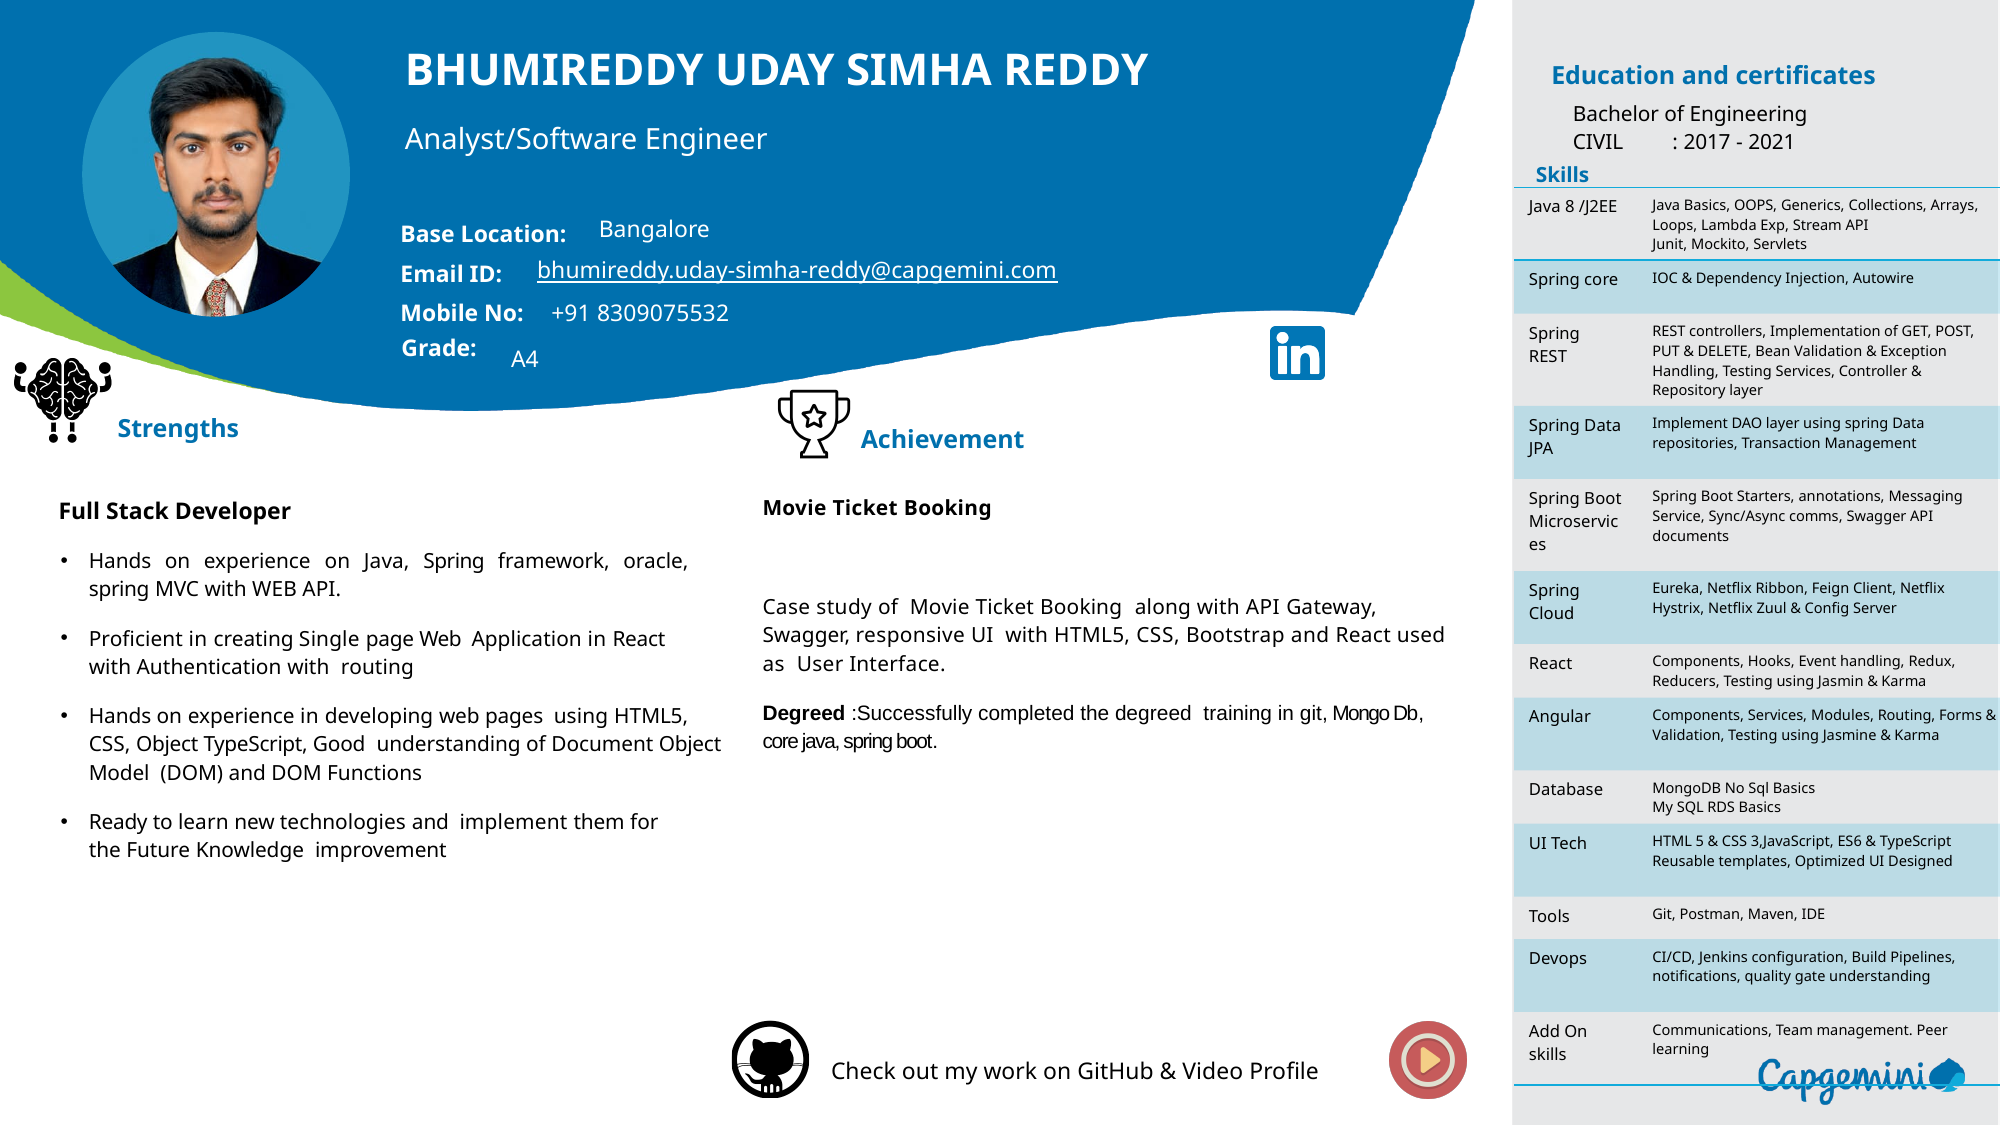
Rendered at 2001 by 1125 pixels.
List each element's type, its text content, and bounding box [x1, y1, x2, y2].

table_cell Spring Boot Starters, annotations, Messaging Service, Sync/Async comms, Swagger API documents [1637, 479, 2000, 571]
table_cell Tools [1514, 897, 1637, 939]
text_box Skills [1521, 154, 1604, 194]
table_cell Devops [1514, 939, 1637, 1012]
table_cell Git, Postman, Maven, IDE [1637, 897, 2000, 939]
table_cell Components, Hooks, Event handling, Redux, Reducers, Testing using Jasmin & Karma [1637, 644, 2000, 698]
table_cell REST controllers, Implementation of GET, POST, PUT & DELETE, Bean Validation & Exception Handling, Testing Services, Controller & Repository layer [1637, 314, 2000, 406]
table_cell Eureka, Netflix Ribbon, Feign Client, Netflix Hystrix, Netflix Zuul & Config Server [1637, 571, 2000, 644]
table_cell UI Tech [1514, 824, 1637, 897]
table_cell CI/CD, Jenkins configuration, Build Pipelines, notifications, quality gate understanding [1637, 939, 2000, 1012]
table_cell IOC & Dependency Injection, Autowire [1637, 261, 2000, 314]
list Movie Ticket Booking Case study of Movie Ticket Booking along with API Gateway, Swagger, responsive UI with HTML5, CSS, Bootstrap and React used as User Interface. Degreed :Successfully completed the degreed training in git, Mongo Db, core java, spring boot. [762, 491, 1451, 955]
table_header Java Basics, OOPS, Generics, Collections, Arrays, Loops, Lambda Exp, Stream API Junit, Mockito, Servlets [1637, 188, 2000, 259]
table_cell Add On skills [1514, 1012, 1637, 1084]
table_cell Spring REST [1514, 314, 1637, 406]
table_cell MongoDB No Sql Basics My SQL RDS Basics [1637, 770, 2000, 824]
picture [0, 0, 1998, 1125]
table_cell Spring Cloud [1514, 571, 1637, 644]
table_cell Spring Data JPA [1514, 406, 1637, 479]
table_cell Components, Services, Modules, Routing, Forms & Validation, Testing using Jasmine & Karma [1637, 698, 2000, 770]
list Full Stack Developer Hands on experience on Java, Spring framework, oracle, spring MVC with WEB API. Proficient in creating Single page Web Application in React with Authentication with routing Hands on experience in developing web pages using HTML5, CSS, Object TypeScript, Good understanding of Document Object Model (DOM) and DOM Functions Ready to learn new technologies and implement them for the Future Knowledge improvement [58, 493, 725, 1050]
list +91 8309075532 [551, 301, 942, 334]
table_cell Database [1514, 770, 1637, 824]
list bhumireddy.uday-simha-reddy@capgemini.com [536, 256, 1376, 283]
table_cell Spring core [1514, 261, 1637, 314]
text_box Check out my work on GitHub & Video Profile [816, 1049, 1376, 1092]
text_box A4 [511, 325, 902, 365]
table_cell HTML 5 & CSS 3,JavaScript, ES6 & TypeScript Reusable templates, Optimized UI Designed [1637, 824, 2000, 897]
list BHUMIREDDY UDAY SIMHA REDDY [404, 47, 1426, 98]
table_header Java 8 /J2EE [1514, 188, 1637, 259]
table_cell Implement DAO layer using spring Data repositories, Transaction Management [1637, 406, 2000, 479]
text_box Bachelor of Engineering CIVIL : 2017 - 2021 [1558, 89, 1956, 162]
list Analyst/Software Engineer [404, 109, 1399, 162]
table_cell Communications, Team management. Peer learning [1637, 1012, 2000, 1084]
list Bangalore [598, 217, 1003, 256]
table_cell Spring Boot Microservices [1514, 479, 1637, 571]
table_cell React [1514, 644, 1637, 698]
table_cell Angular [1514, 698, 1637, 770]
